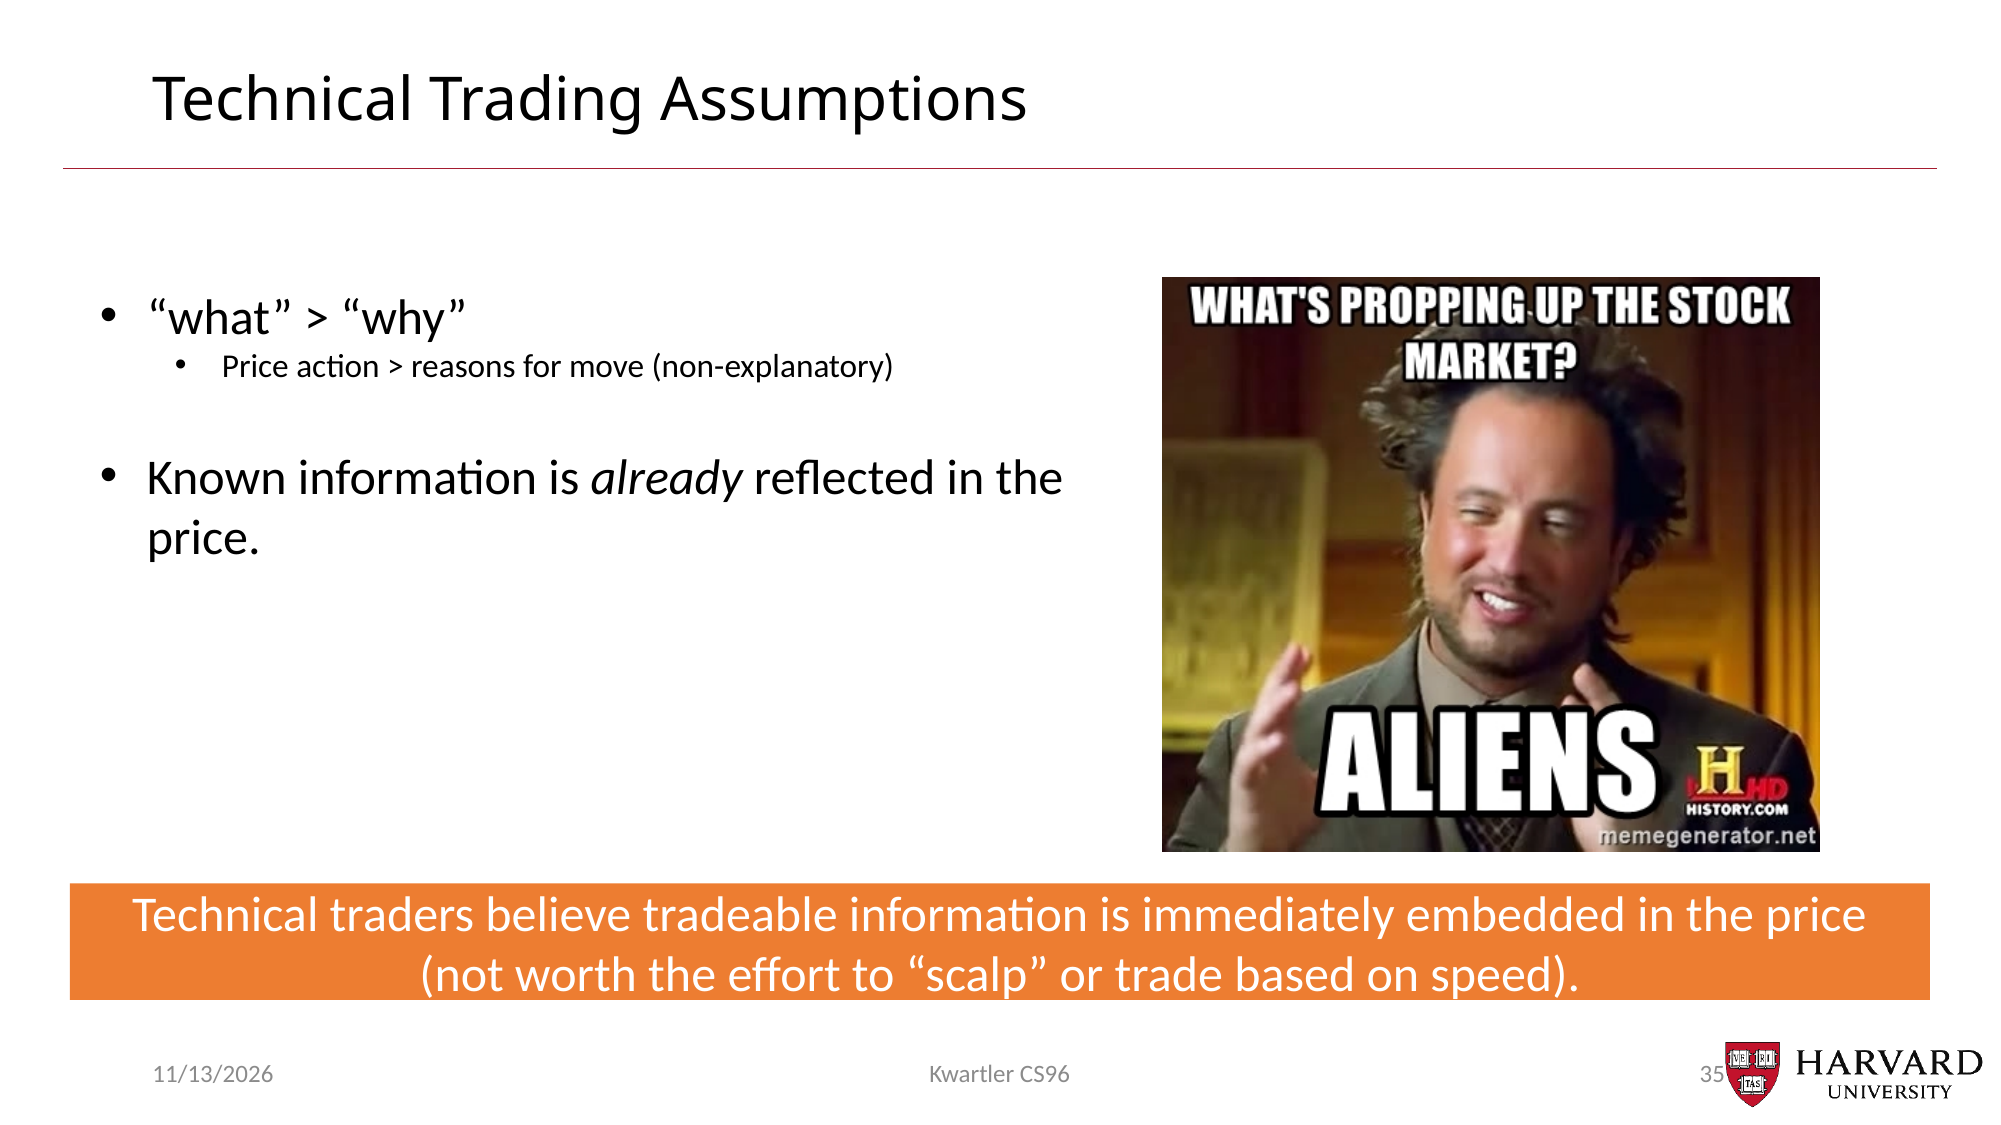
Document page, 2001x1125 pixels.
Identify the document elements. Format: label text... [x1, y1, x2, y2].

title Technical Trading Assumptions [137, 59, 1863, 142]
picture [1703, 1024, 2001, 1125]
footer Kwartler CS96 [662, 1042, 1338, 1103]
text_box “what” > “why” Price action > reasons for move (non-explanatory) Known information is already reflected in the price. [85, 277, 1090, 572]
picture [1162, 277, 1820, 852]
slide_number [137, 1042, 588, 1103]
text_box 35 [1412, 1042, 1741, 1103]
text_box Technical traders believe tradeable information is immediately embedded in the price (not worth the effort to “scalp” or trade based on speed). [69, 882, 1931, 1001]
